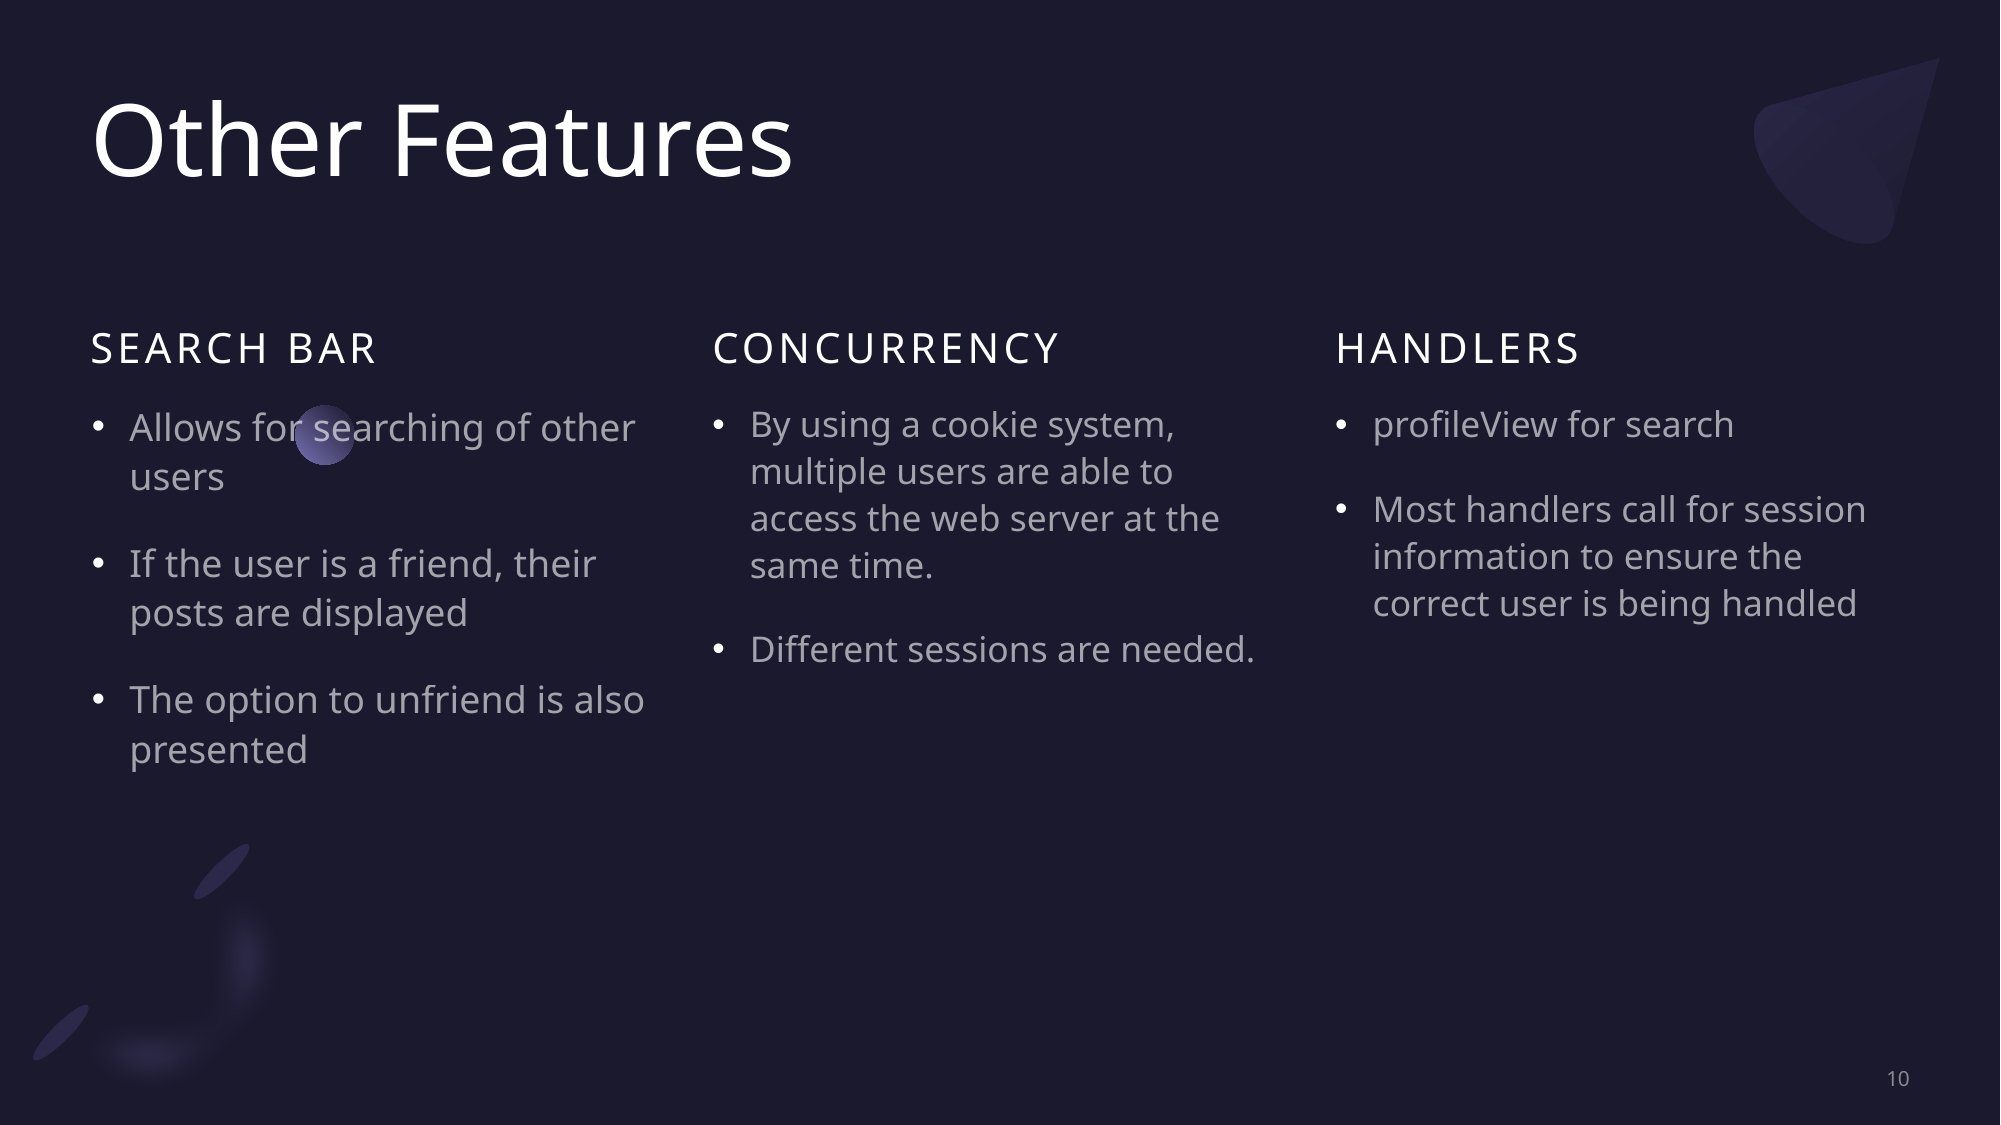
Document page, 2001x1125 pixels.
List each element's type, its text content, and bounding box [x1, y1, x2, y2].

slide_number 10 [1632, 1067, 1910, 1093]
list Allows for searching of other users If the user is a friend, their posts are displayed The option to unfriend is also presented [91, 398, 677, 976]
list Concurrency [712, 283, 1298, 372]
title Other Features [90, 90, 1911, 309]
list Handlers [1335, 283, 1921, 372]
list Search bar [90, 283, 675, 372]
list By using a cookie system, multiple users are able to access the web server at the same time. Different sessions are needed. [712, 398, 1288, 975]
list profileView for search Most handlers call for session information to ensure the correct user is being handled [1335, 398, 1911, 975]
